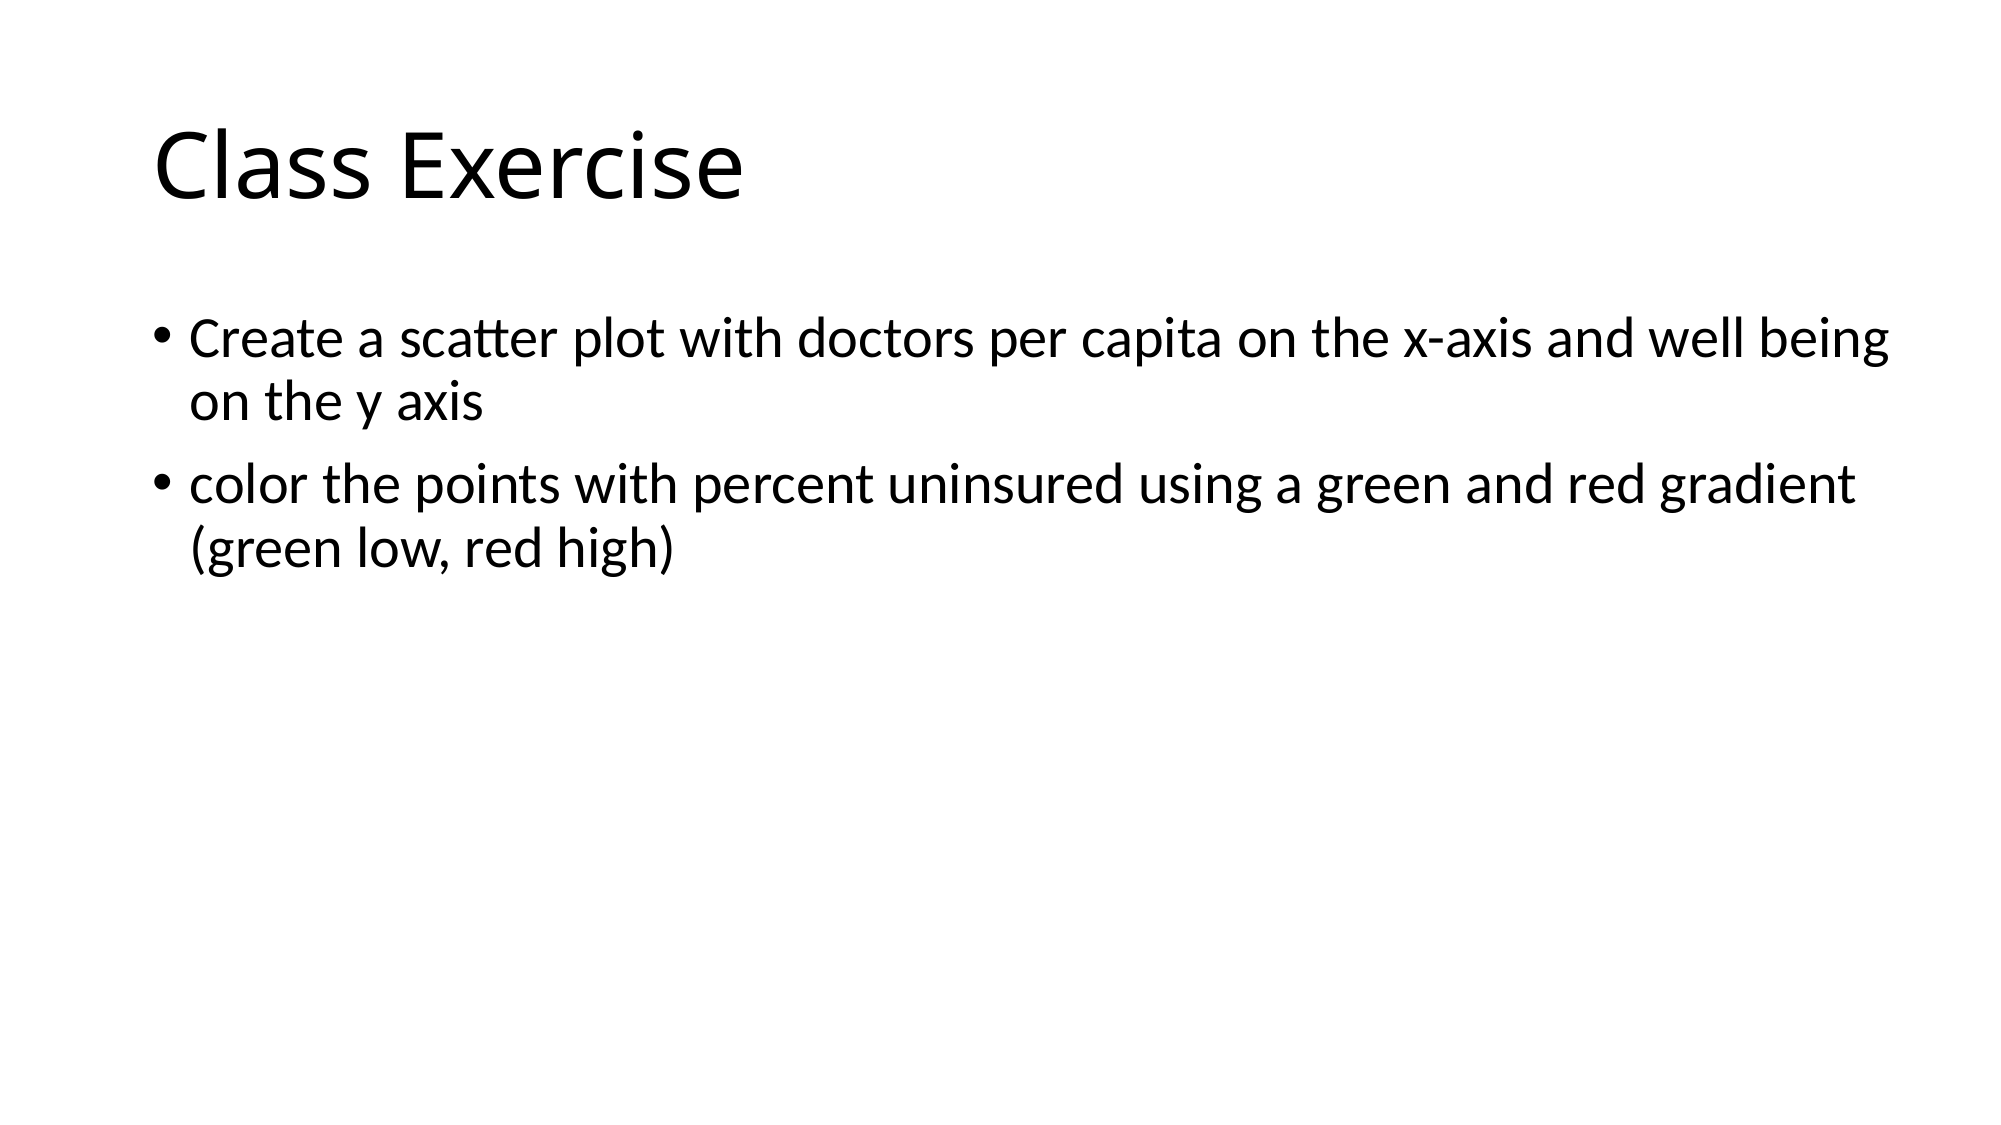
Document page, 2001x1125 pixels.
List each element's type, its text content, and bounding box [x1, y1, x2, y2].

title Class Exercise [137, 59, 1863, 278]
list Create a scatter plot with doctors per capita on the x-axis and well being on the y axis color the points with percent uninsured using a green and red gradient (green low, red high) [137, 299, 1958, 1014]
